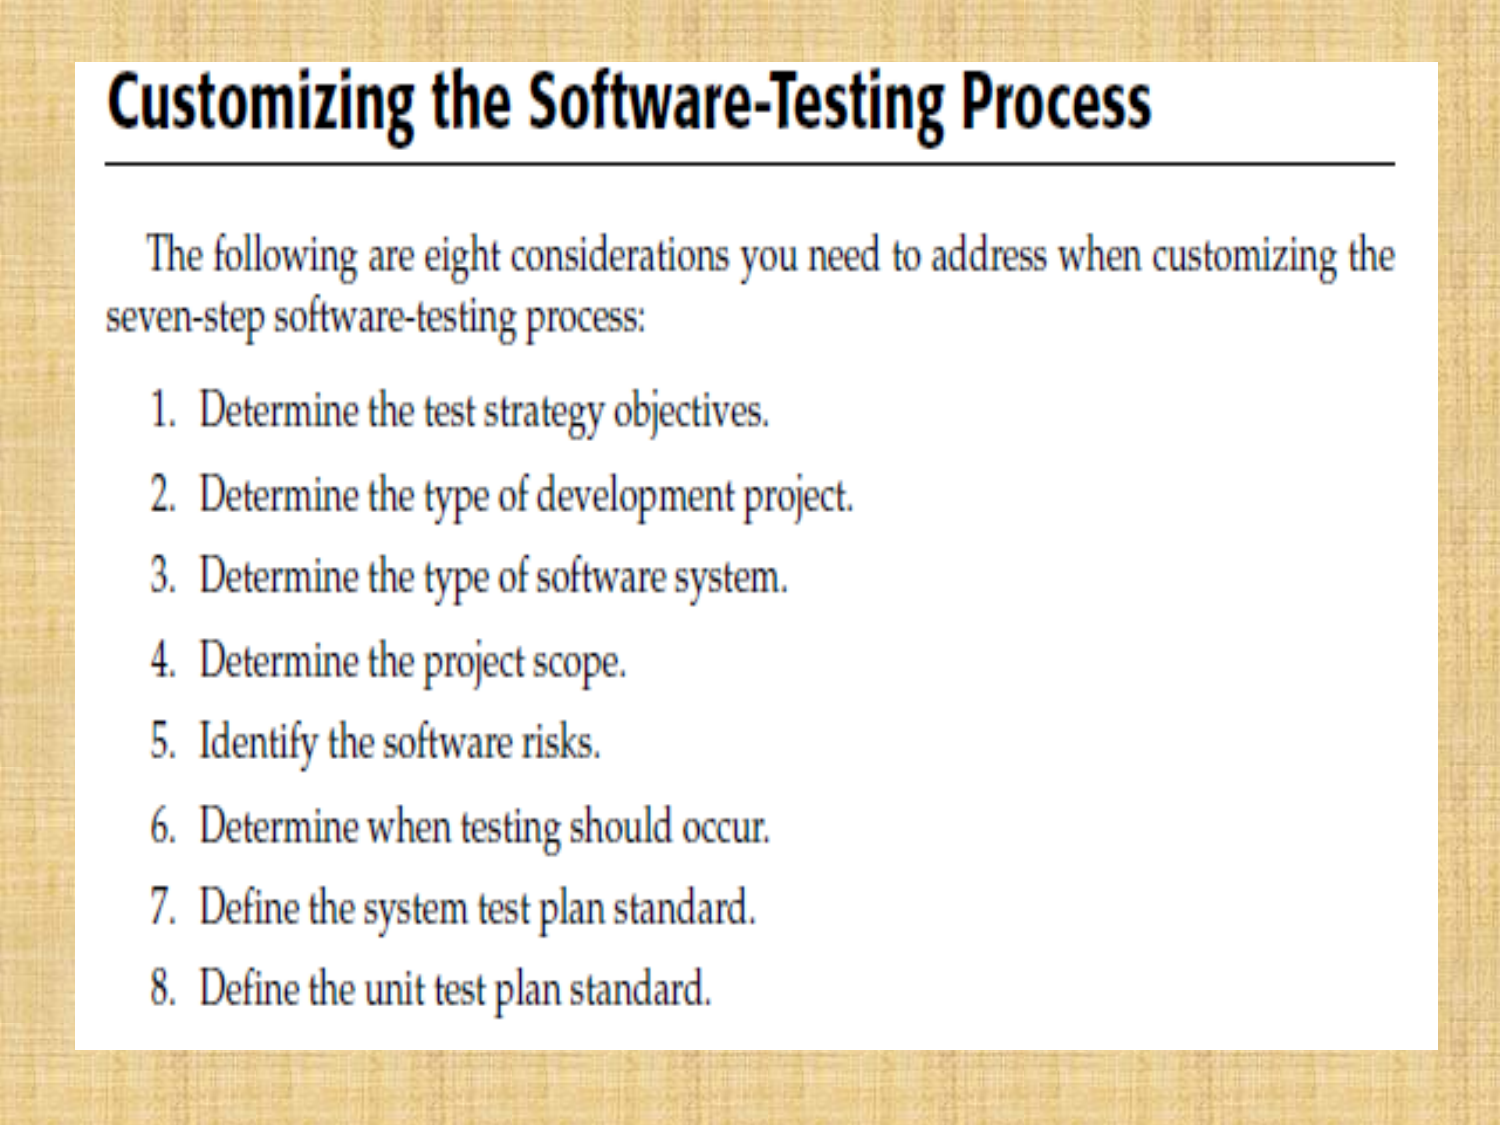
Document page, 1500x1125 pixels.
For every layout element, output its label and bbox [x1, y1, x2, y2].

picture [0, 0, 1500, 1125]
list [74, 62, 1438, 1051]
